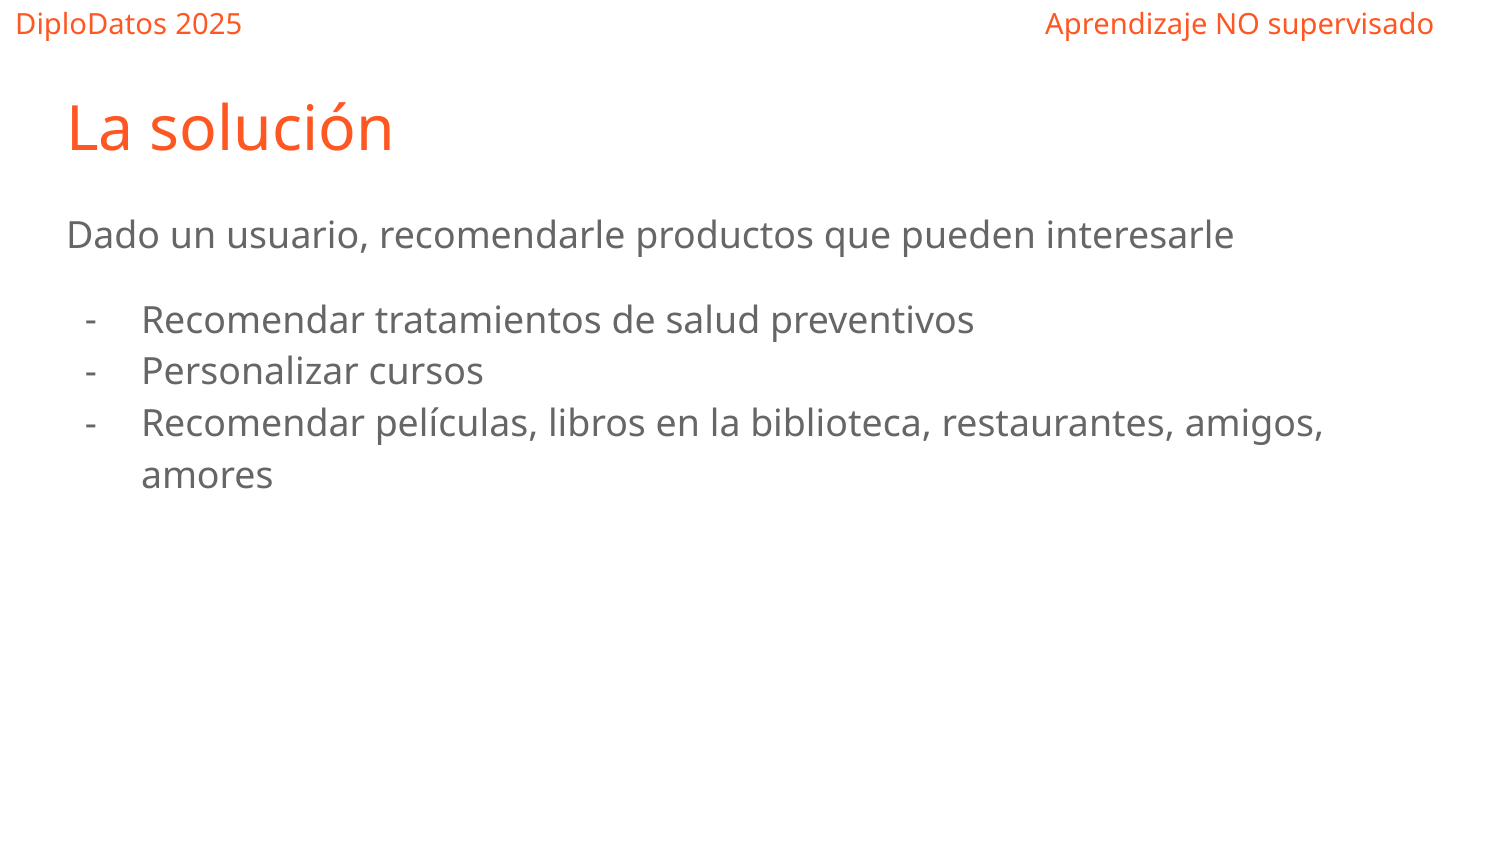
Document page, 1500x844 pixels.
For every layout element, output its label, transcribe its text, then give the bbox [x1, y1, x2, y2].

text_box La solución [51, 72, 1449, 167]
text_box Dado un usuario, recomendarle productos que pueden interesarle Recomendar tratamientos de salud preventivos Personalizar cursos Recomendar películas, libros en la biblioteca, restaurantes, amigos, amores [51, 189, 1449, 750]
